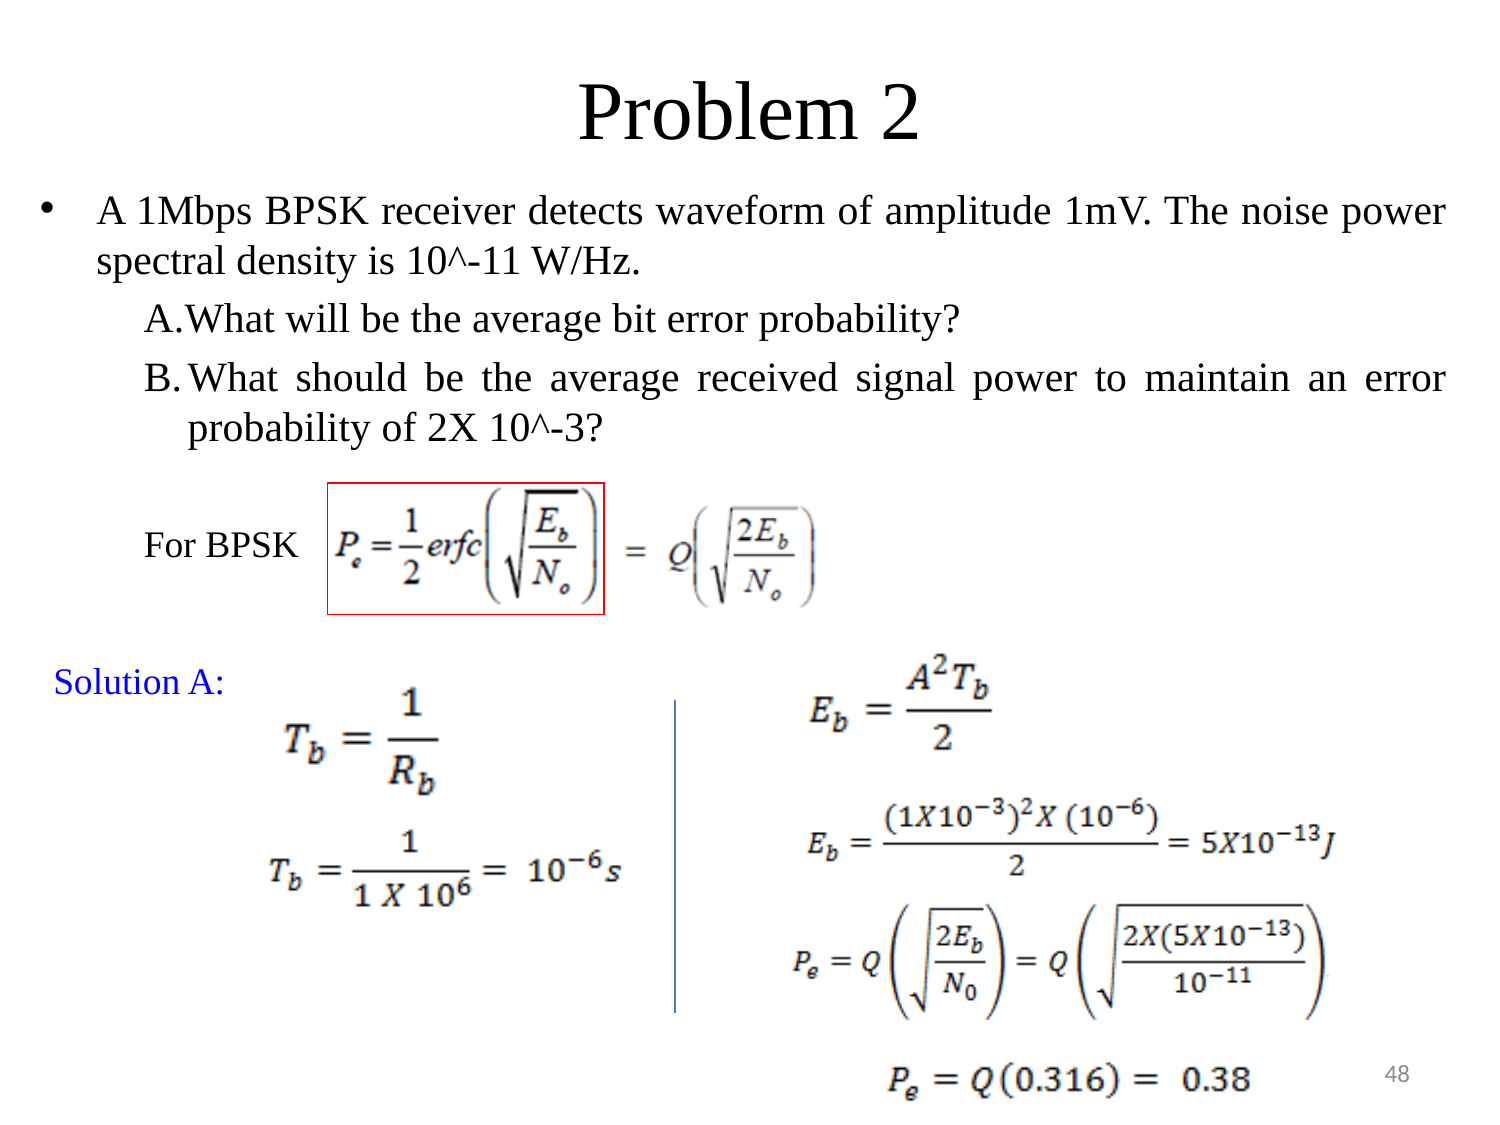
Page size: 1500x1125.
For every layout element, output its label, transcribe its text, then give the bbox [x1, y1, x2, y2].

text_box Solution A: [38, 649, 241, 710]
picture [862, 1049, 1264, 1125]
title Problem 2 [75, 12, 1425, 200]
picture [787, 774, 1345, 1038]
picture [249, 674, 635, 926]
slide_number 48 [1262, 1042, 1425, 1103]
list A 1Mbps BPSK receiver detects waveform of amplitude 1mV. The noise power spectral density is 10^-11 W/Hz. What will be the average bit error probability? What should be the average received signal power to maintain an error probability of 2X 10^-3? [24, 174, 1463, 463]
picture [615, 487, 1001, 763]
picture [327, 483, 604, 615]
text_box For BPSK [129, 512, 314, 573]
